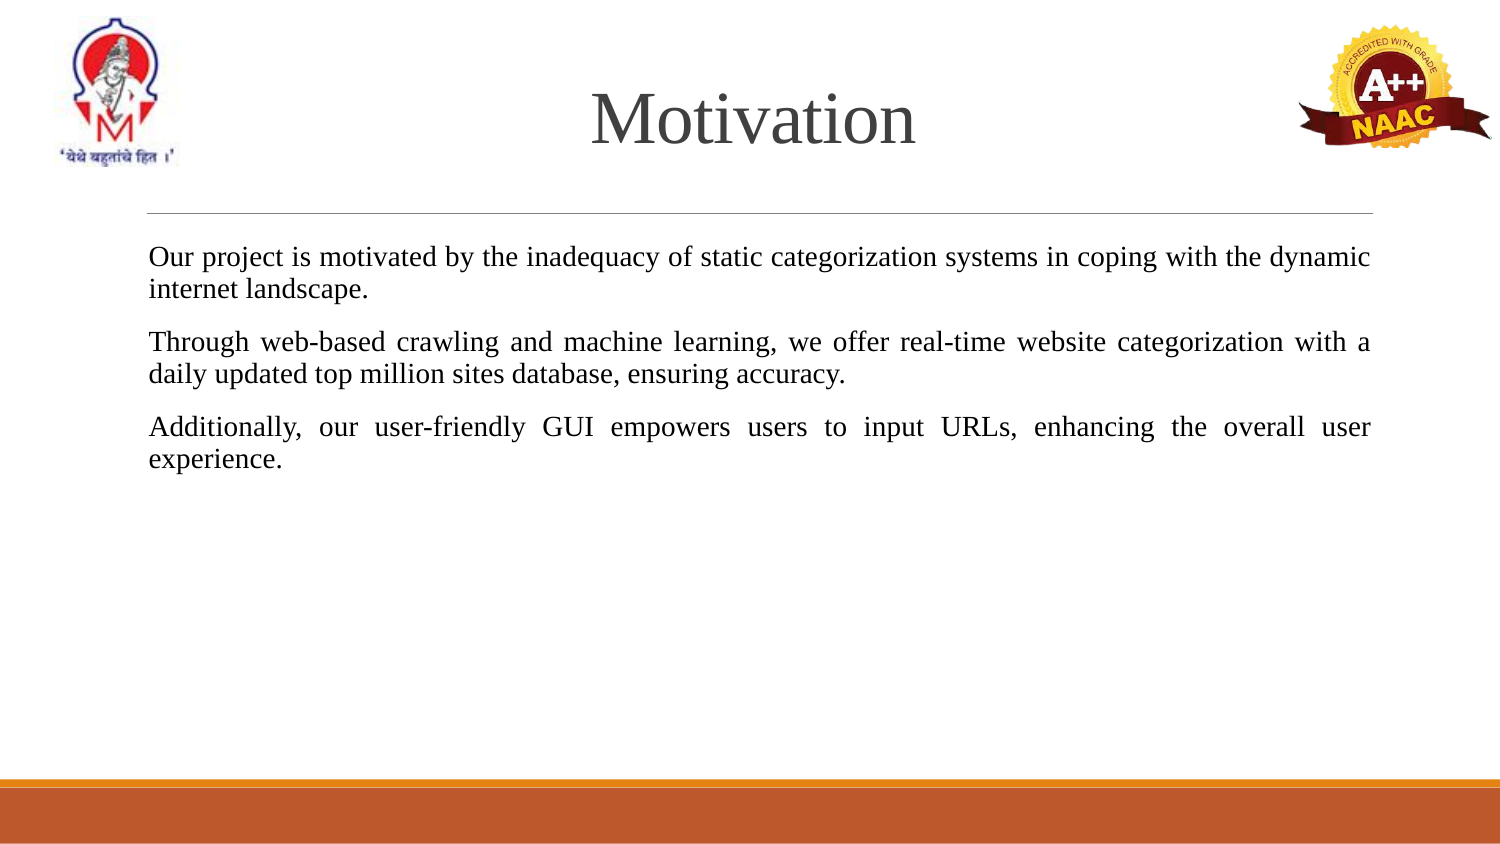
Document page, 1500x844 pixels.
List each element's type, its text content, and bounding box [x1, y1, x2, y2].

list Our project is motivated by the inadequacy of static categorization systems in coping with the dynamic internet landscape. Through web-based crawling and machine learning, we offer real-time website categorization with a daily updated top million sites database, ensuring accuracy. Additionally, our user-friendly GUI empowers users to input URLs, enhancing the overall user experience. [148, 234, 1373, 730]
title Motivation [189, 35, 1373, 167]
picture [53, 15, 181, 167]
picture [1296, 23, 1492, 149]
